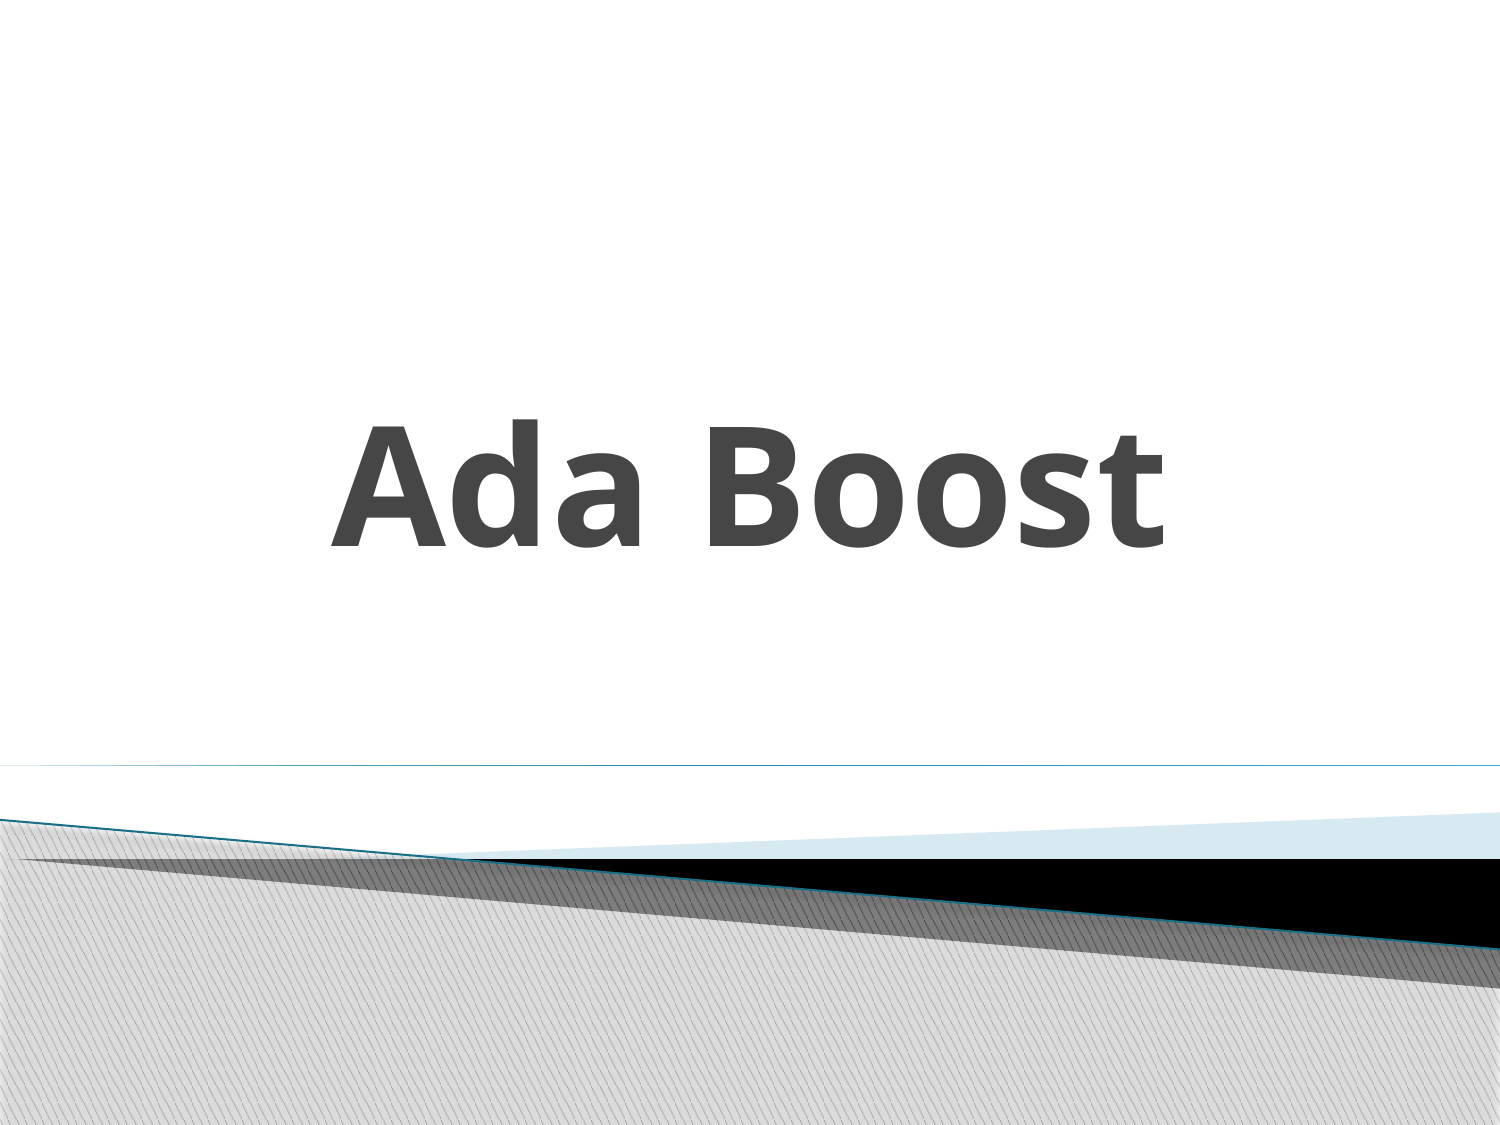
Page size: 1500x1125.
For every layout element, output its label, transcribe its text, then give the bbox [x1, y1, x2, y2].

picture [5, 859, 1500, 989]
title Ada Boost [112, 287, 1388, 588]
